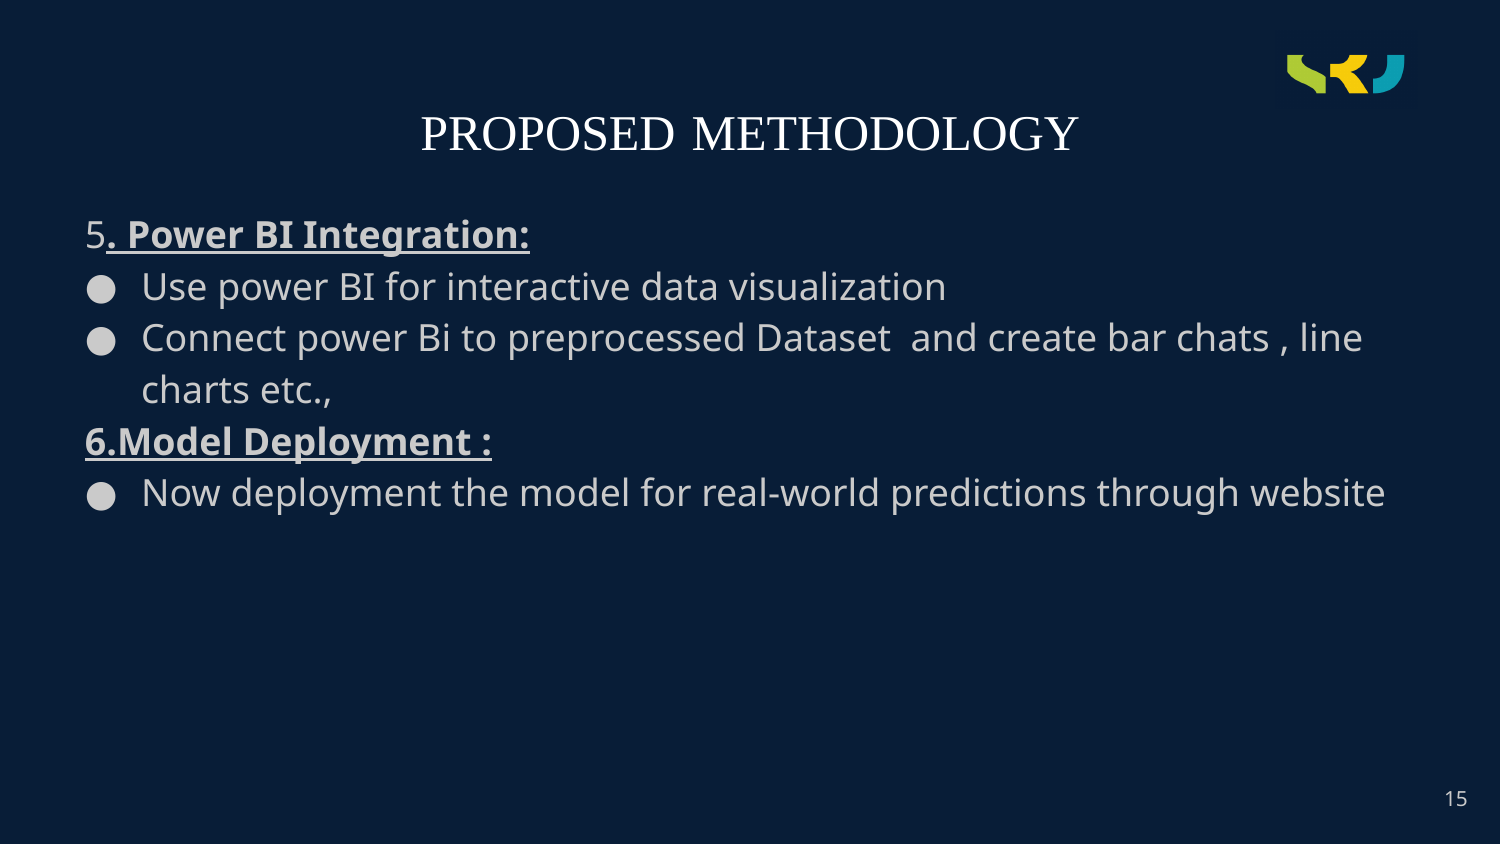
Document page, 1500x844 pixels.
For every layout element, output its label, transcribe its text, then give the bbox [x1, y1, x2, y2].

list 5. Power BI Integration: Use power BI for interactive data visualization Connect power Bi to preprocessed Dataset and create bar chats , line charts etc., 6.Model Deployment : Now deployment the model for real-world predictions through website [51, 189, 1449, 750]
picture [1275, 30, 1418, 72]
slide_number 15 [1392, 767, 1483, 833]
title PROPOSED METHODOLOGY [51, 72, 1449, 167]
